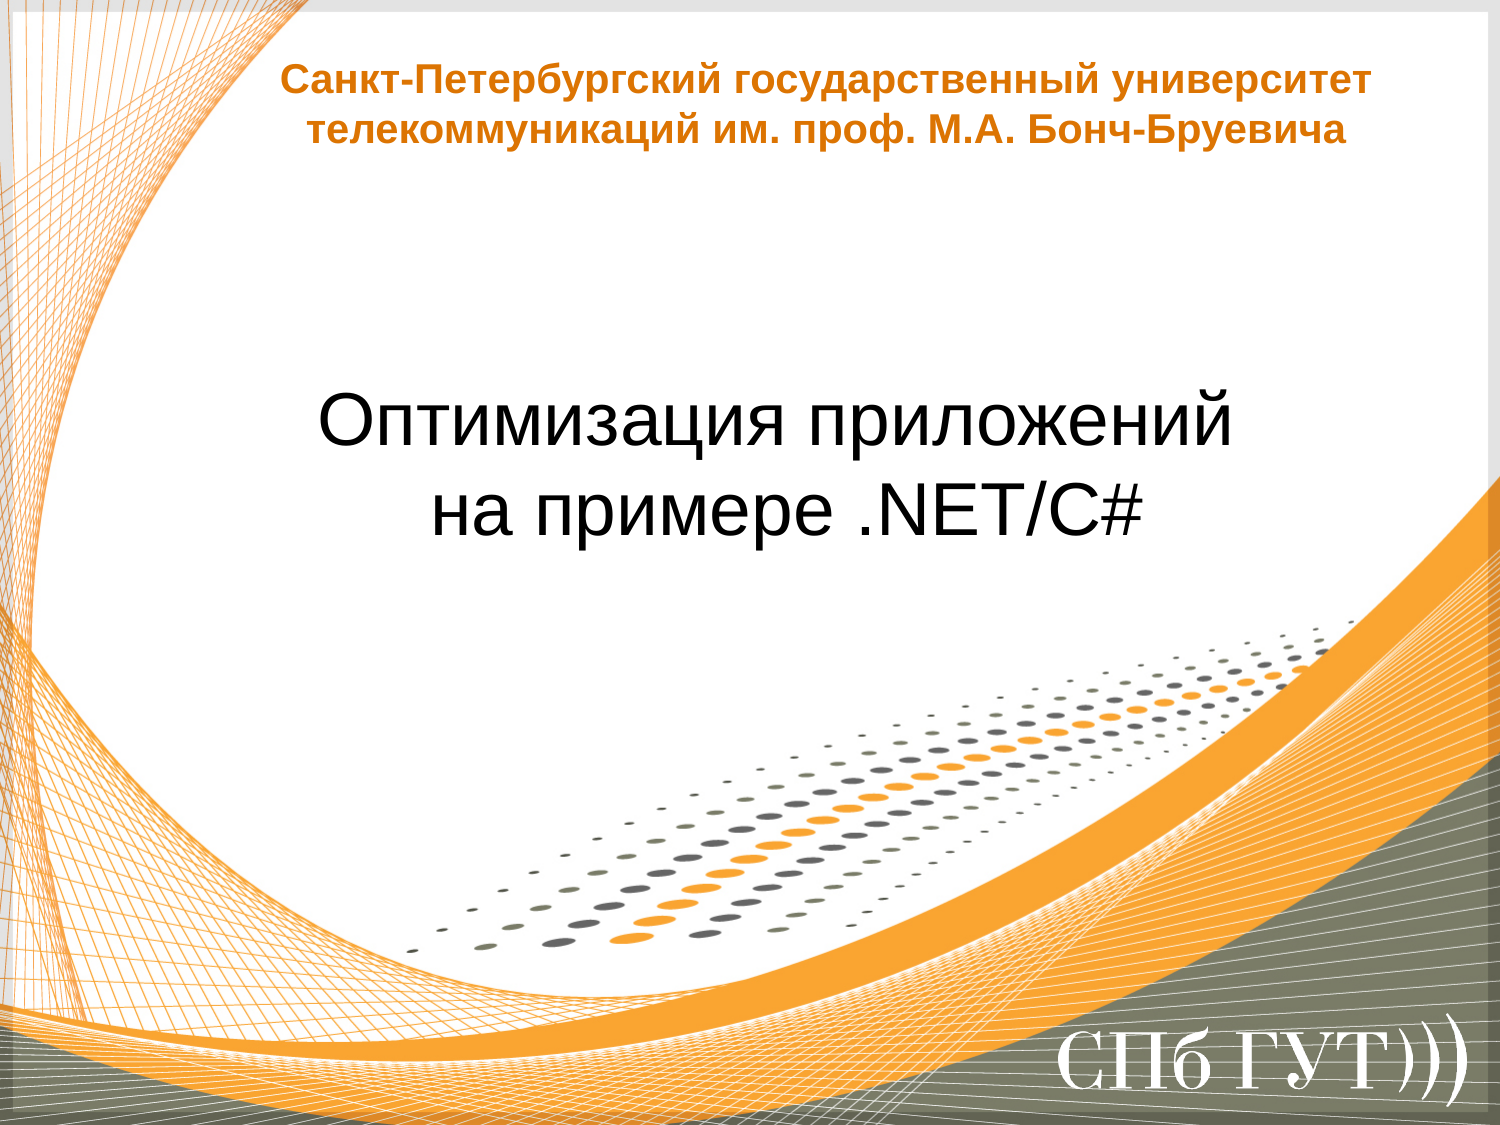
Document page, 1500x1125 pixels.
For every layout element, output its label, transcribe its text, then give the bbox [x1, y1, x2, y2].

picture [0, 0, 1500, 1125]
text_box Санкт-Петербургский государственный университет телекоммуникаций им. проф. М.А. Бонч-Бруевича [152, 43, 1500, 161]
list Оптимизация приложений на примере .NET/C# [221, 228, 1353, 693]
